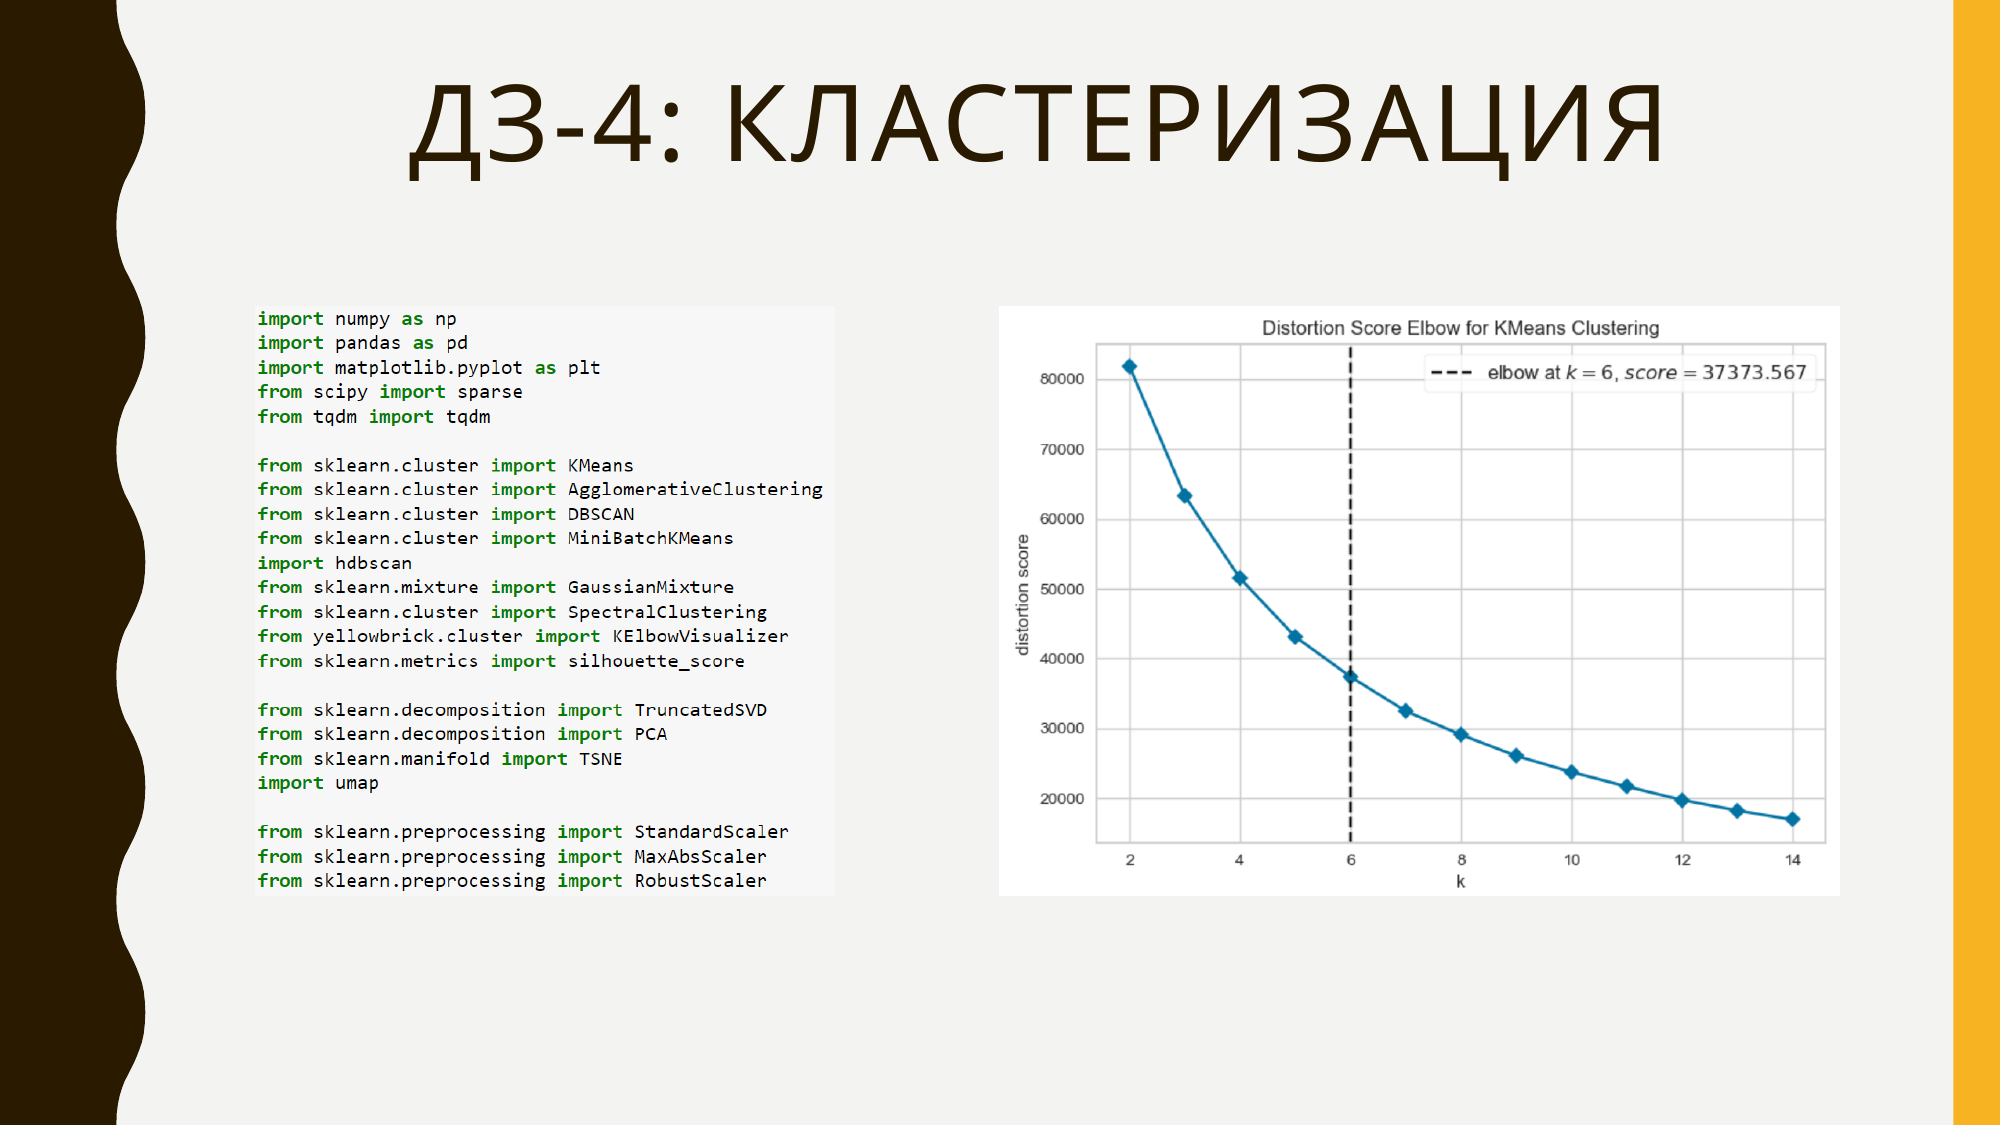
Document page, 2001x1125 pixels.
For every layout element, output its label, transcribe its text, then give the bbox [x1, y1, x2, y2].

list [255, 306, 835, 896]
title Дз-4: кластеризация [205, 62, 1875, 308]
picture [999, 306, 1840, 896]
